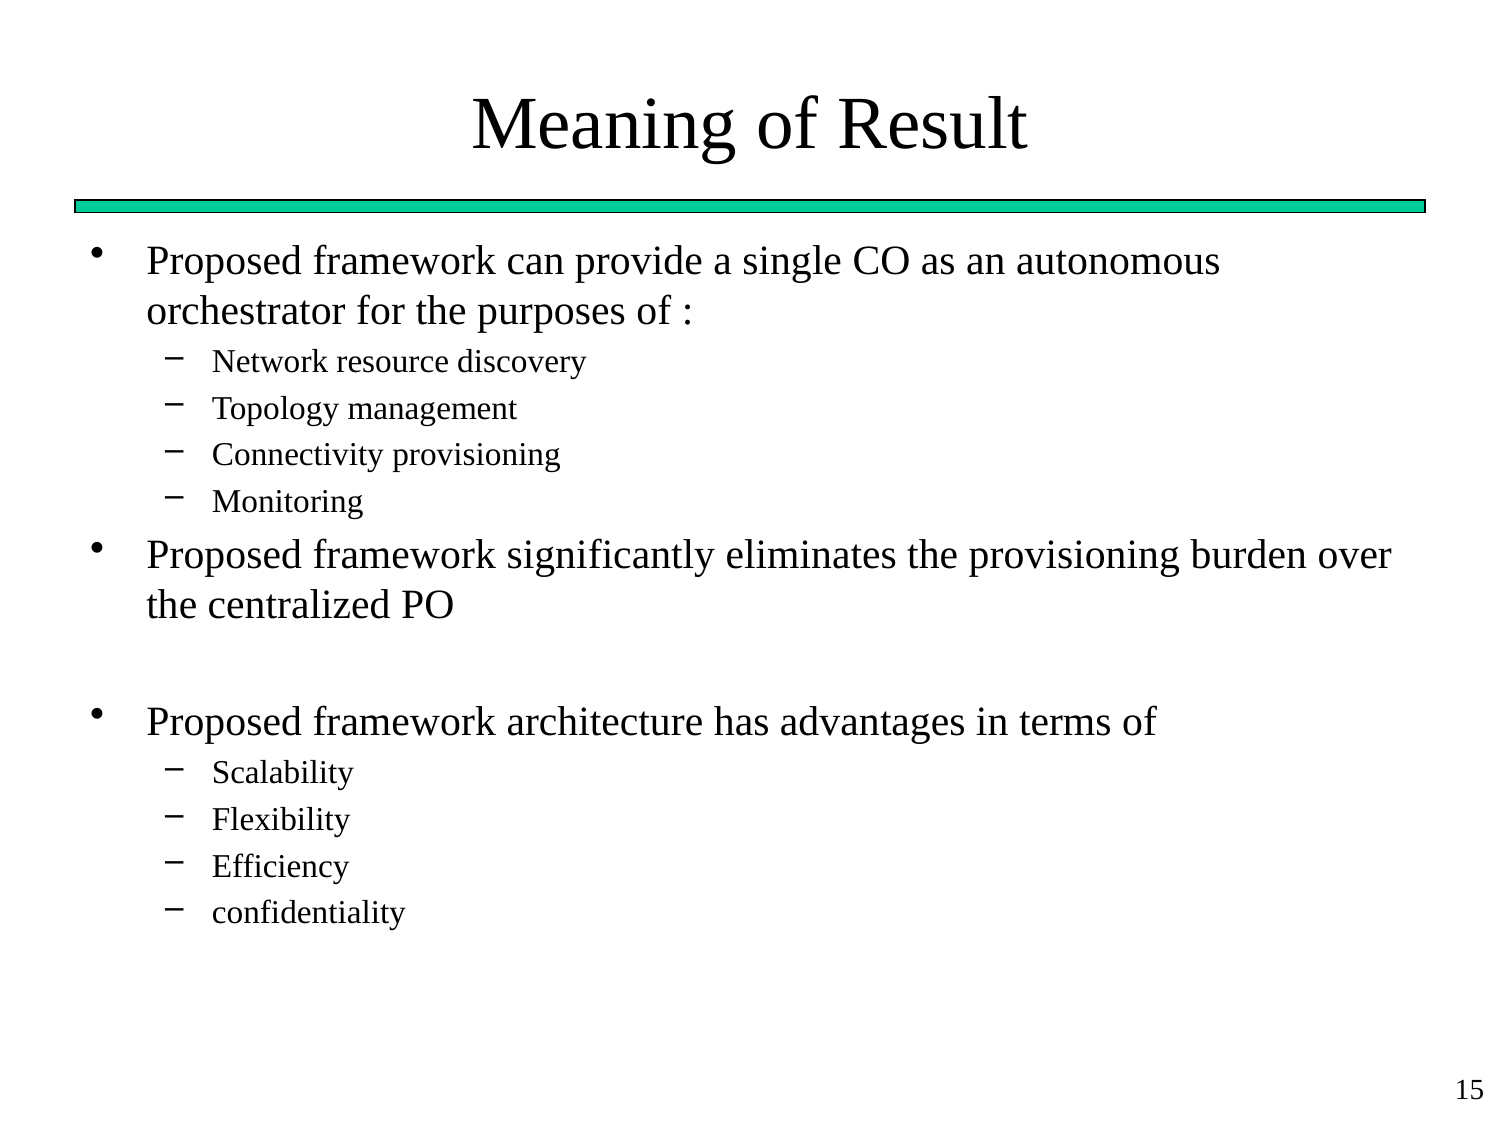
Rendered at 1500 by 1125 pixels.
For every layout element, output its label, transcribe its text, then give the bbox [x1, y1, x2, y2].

slide_number 15 [1186, 1062, 1500, 1125]
list Proposed framework can provide a single CO as an autonomous orchestrator for the purposes of : Network resource discovery Topology management Connectivity provisioning Monitoring Proposed framework significantly eliminates the provisioning burden over the centralized PO Proposed framework architecture has advantages in terms of Scalability Flexibility Efficiency confidentiality [75, 224, 1425, 1038]
title Meaning of Result [75, 50, 1425, 188]
